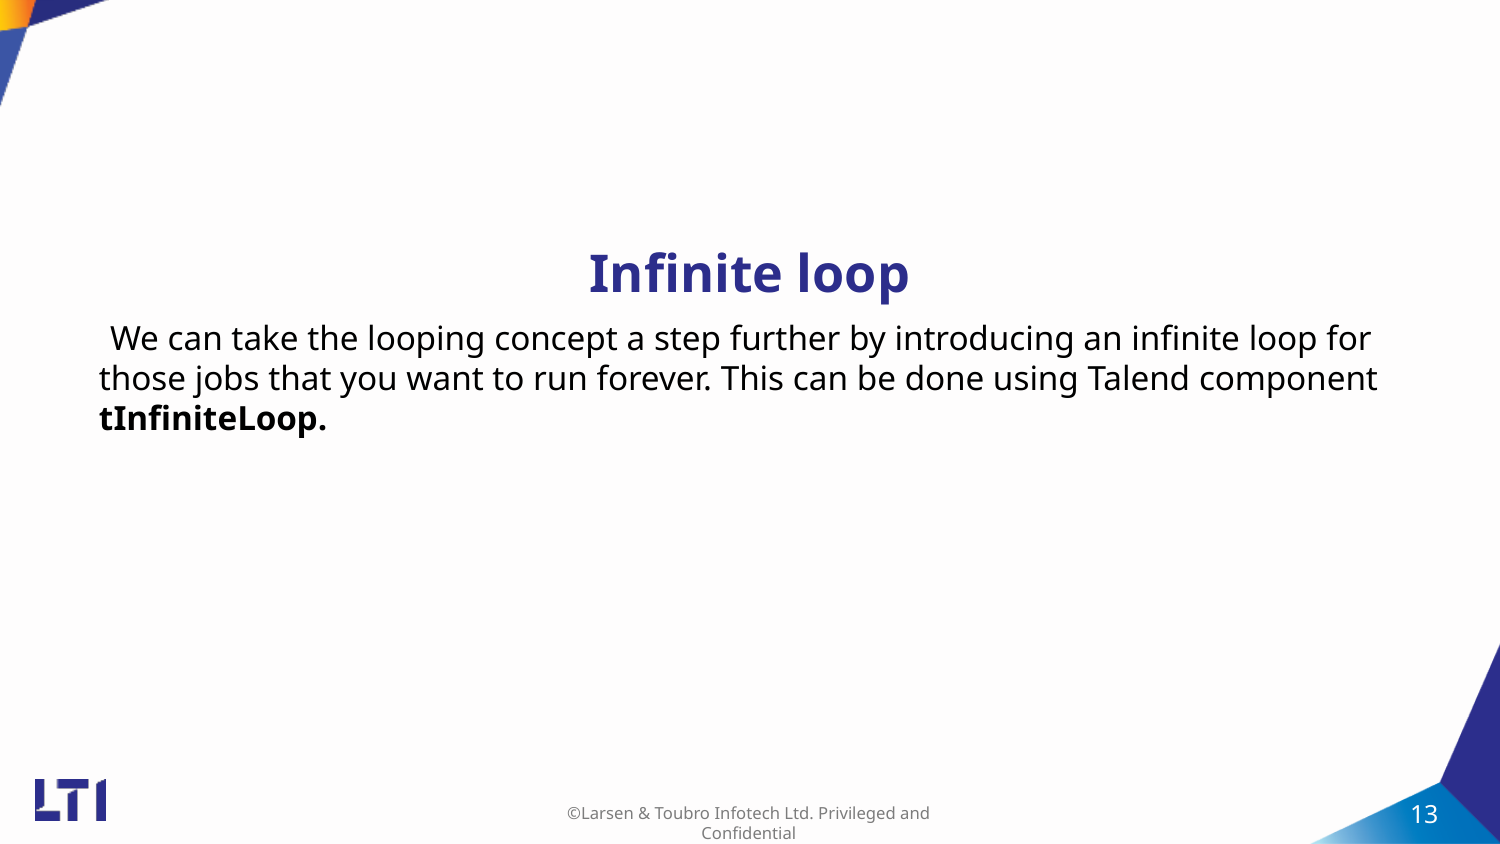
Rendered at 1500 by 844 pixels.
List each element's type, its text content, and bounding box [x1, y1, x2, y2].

picture [0, 0, 109, 110]
list We can take the looping concept a step further by introducing an infinite loop for those jobs that you want to run forever. This can be done using Talend component tInfiniteLoop. [75, 317, 1425, 492]
picture [1288, 640, 1500, 844]
picture [35, 779, 106, 821]
title Infinite loop [74, 114, 1426, 304]
